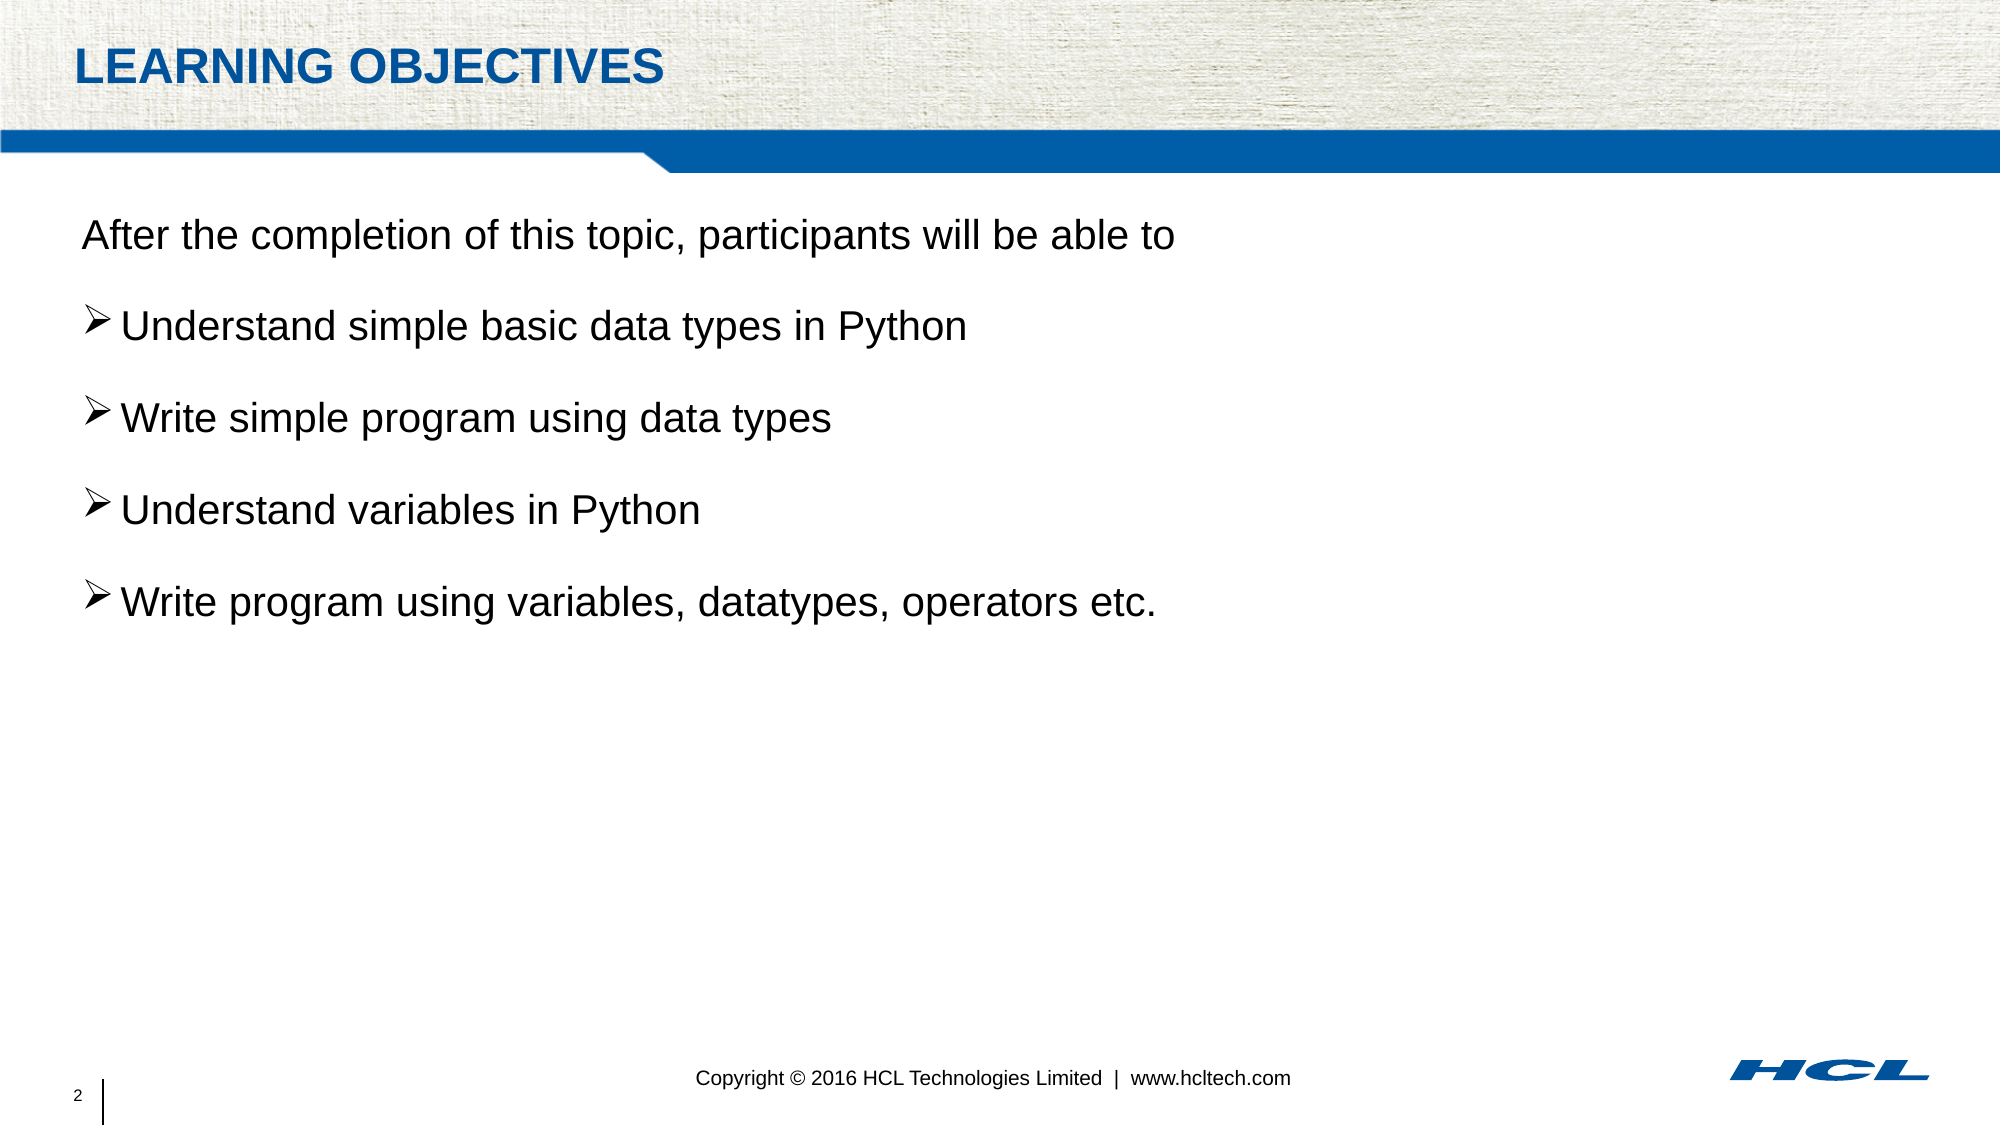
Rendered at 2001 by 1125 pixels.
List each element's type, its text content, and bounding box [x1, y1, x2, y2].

title Learning objectives [66, 2, 1934, 126]
picture [0, 0, 2000, 173]
list After the completion of this topic, participants will be able to Understand simple basic data types in Python Write simple program using data types Understand variables in Python Write program using variables, datatypes, operators etc. [66, 200, 1934, 943]
